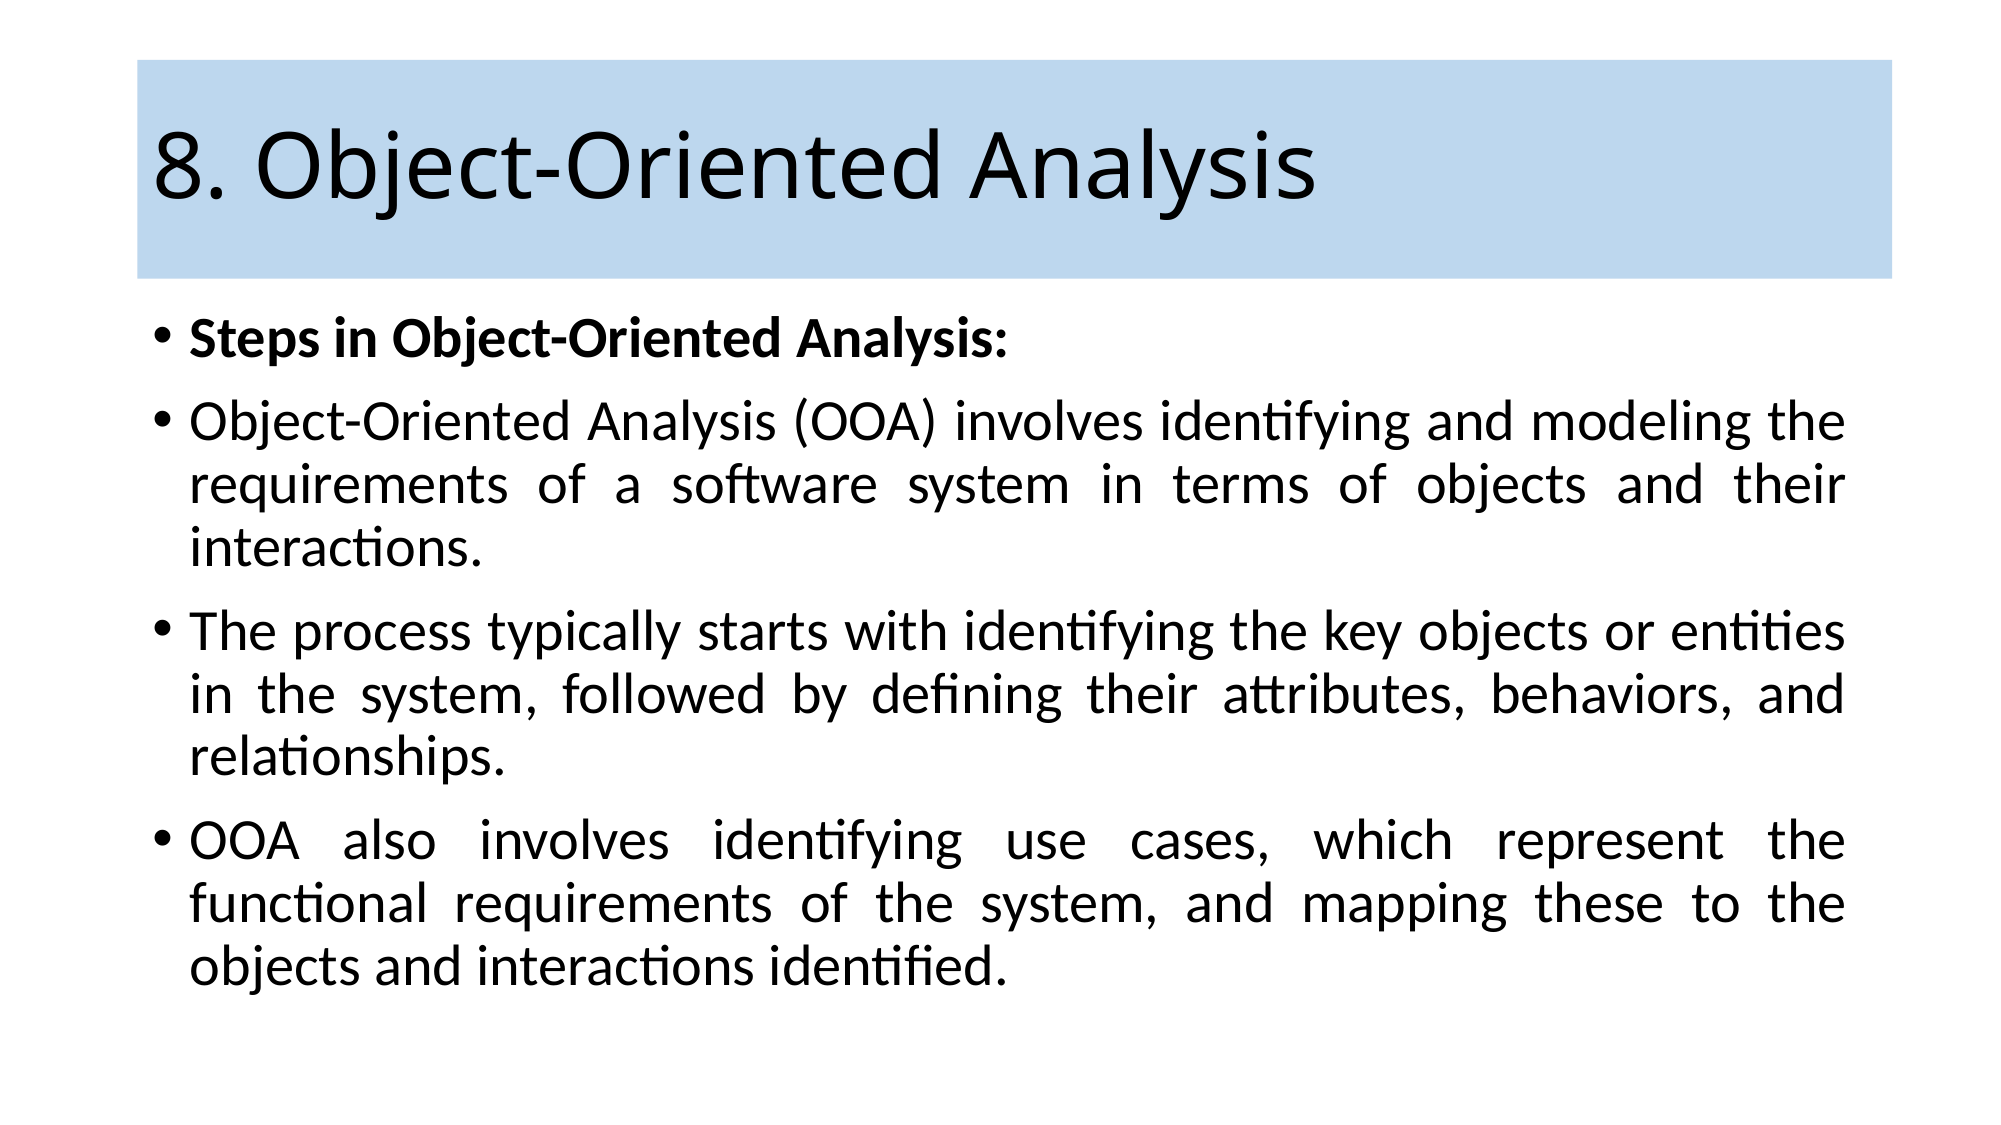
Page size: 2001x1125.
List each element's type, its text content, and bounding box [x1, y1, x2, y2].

list Steps in Object-Oriented Analysis: Object-Oriented Analysis (OOA) involves identifying and modeling the requirements of a software system in terms of objects and their interactions. The process typically starts with identifying the key objects or entities in the system, followed by defining their attributes, behaviors, and relationships. OOA also involves identifying use cases, which represent the functional requirements of the system, and mapping these to the objects and interactions identified. [137, 299, 1863, 1014]
title 8. Object-Oriented Analysis [137, 59, 1893, 279]
